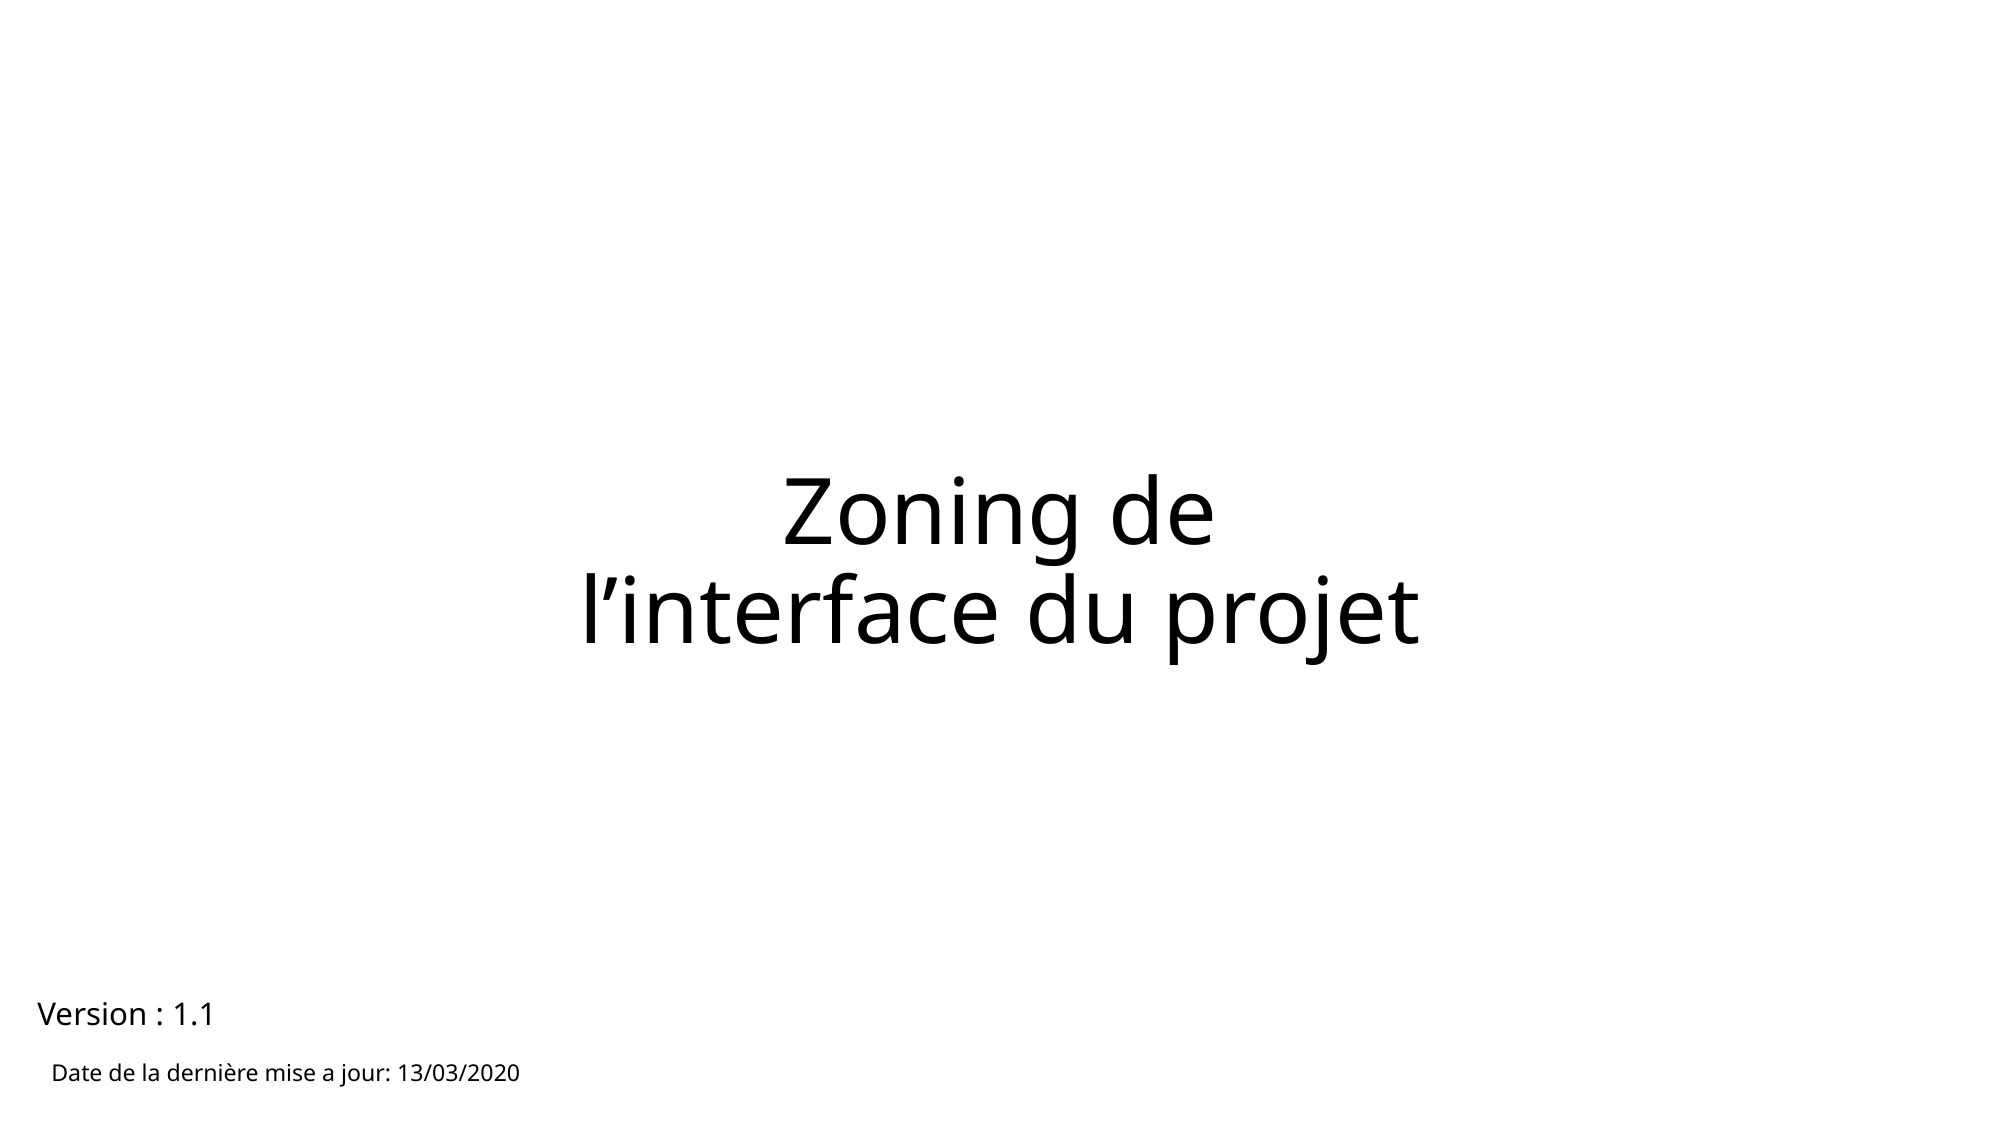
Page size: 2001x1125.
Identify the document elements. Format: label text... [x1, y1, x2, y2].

text_box Date de la dernière mise a jour: 13/03/2020 [30, 1041, 542, 1095]
text_box Version : 1.1 [11, 987, 244, 1040]
text_box Zoning de l’interface du projet [562, 453, 1437, 672]
